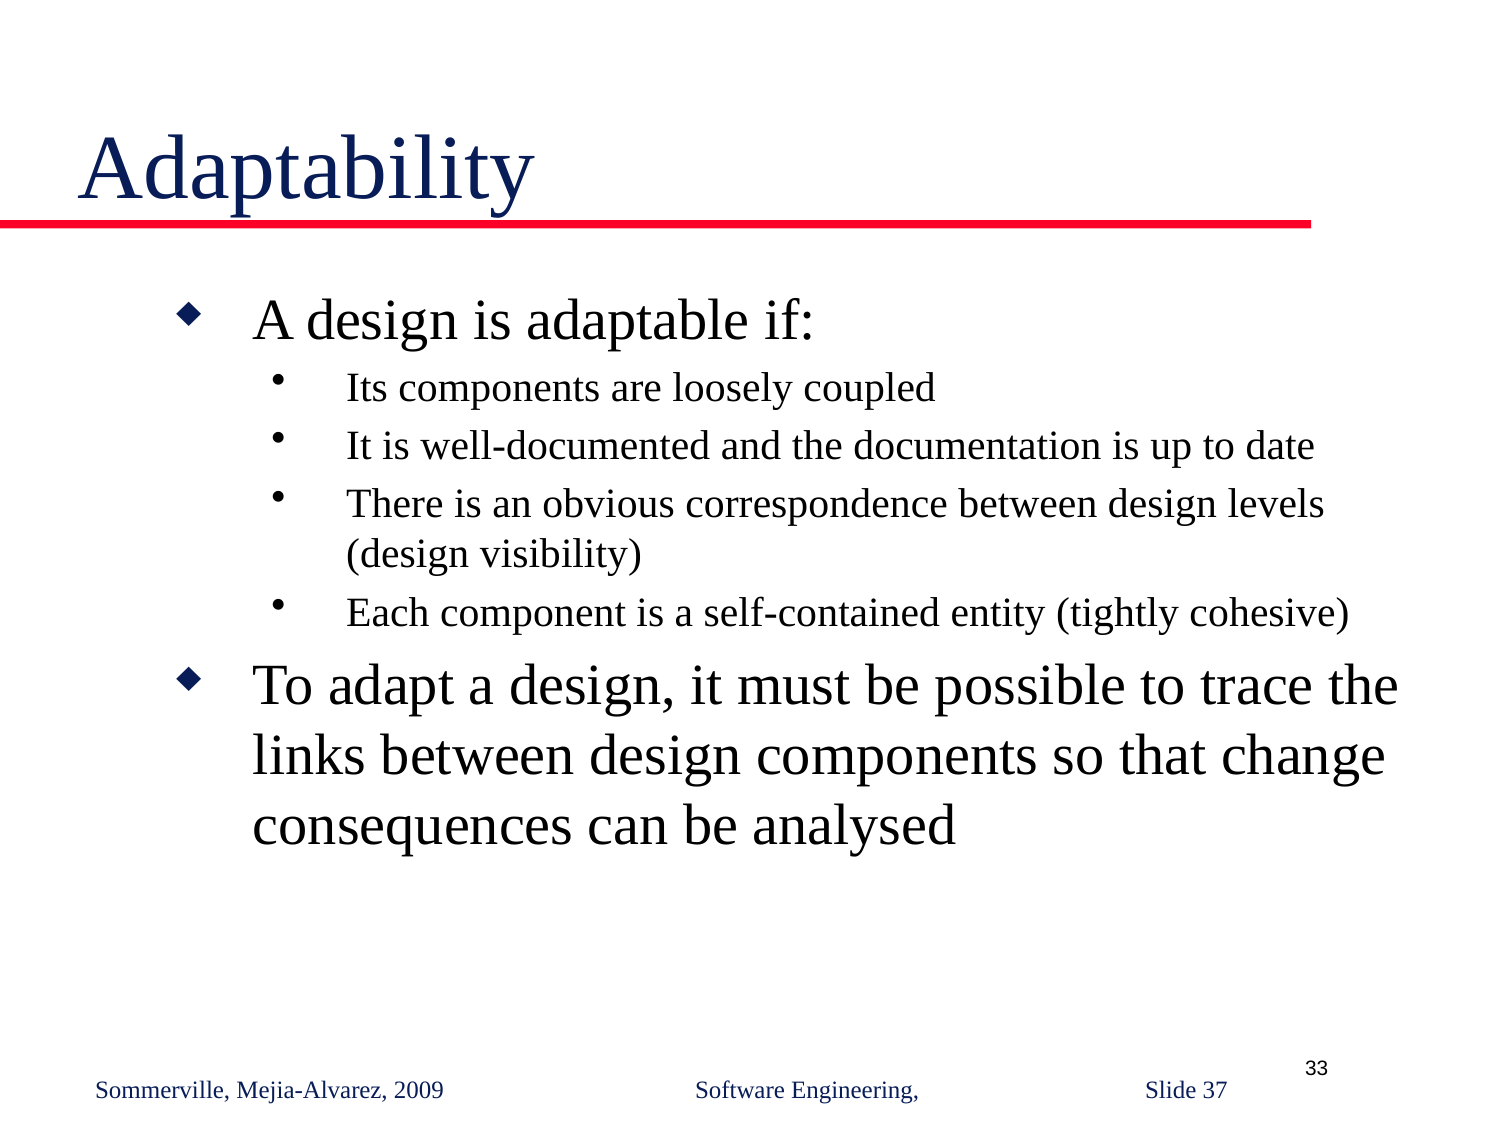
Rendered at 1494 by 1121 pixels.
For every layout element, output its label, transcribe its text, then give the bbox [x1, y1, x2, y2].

title Adaptability [62, 42, 1338, 225]
list A design is adaptable if: Its components are loosely coupled It is well-documented and the documentation is up to date There is an obvious correspondence between design levels (design visibility) Each component is a self-contained entity (tightly cohesive) To adapt a design, it must be possible to trace the links between design components so that change consequences can be analysed [161, 273, 1437, 949]
text_box 33 [1302, 1049, 1348, 1096]
